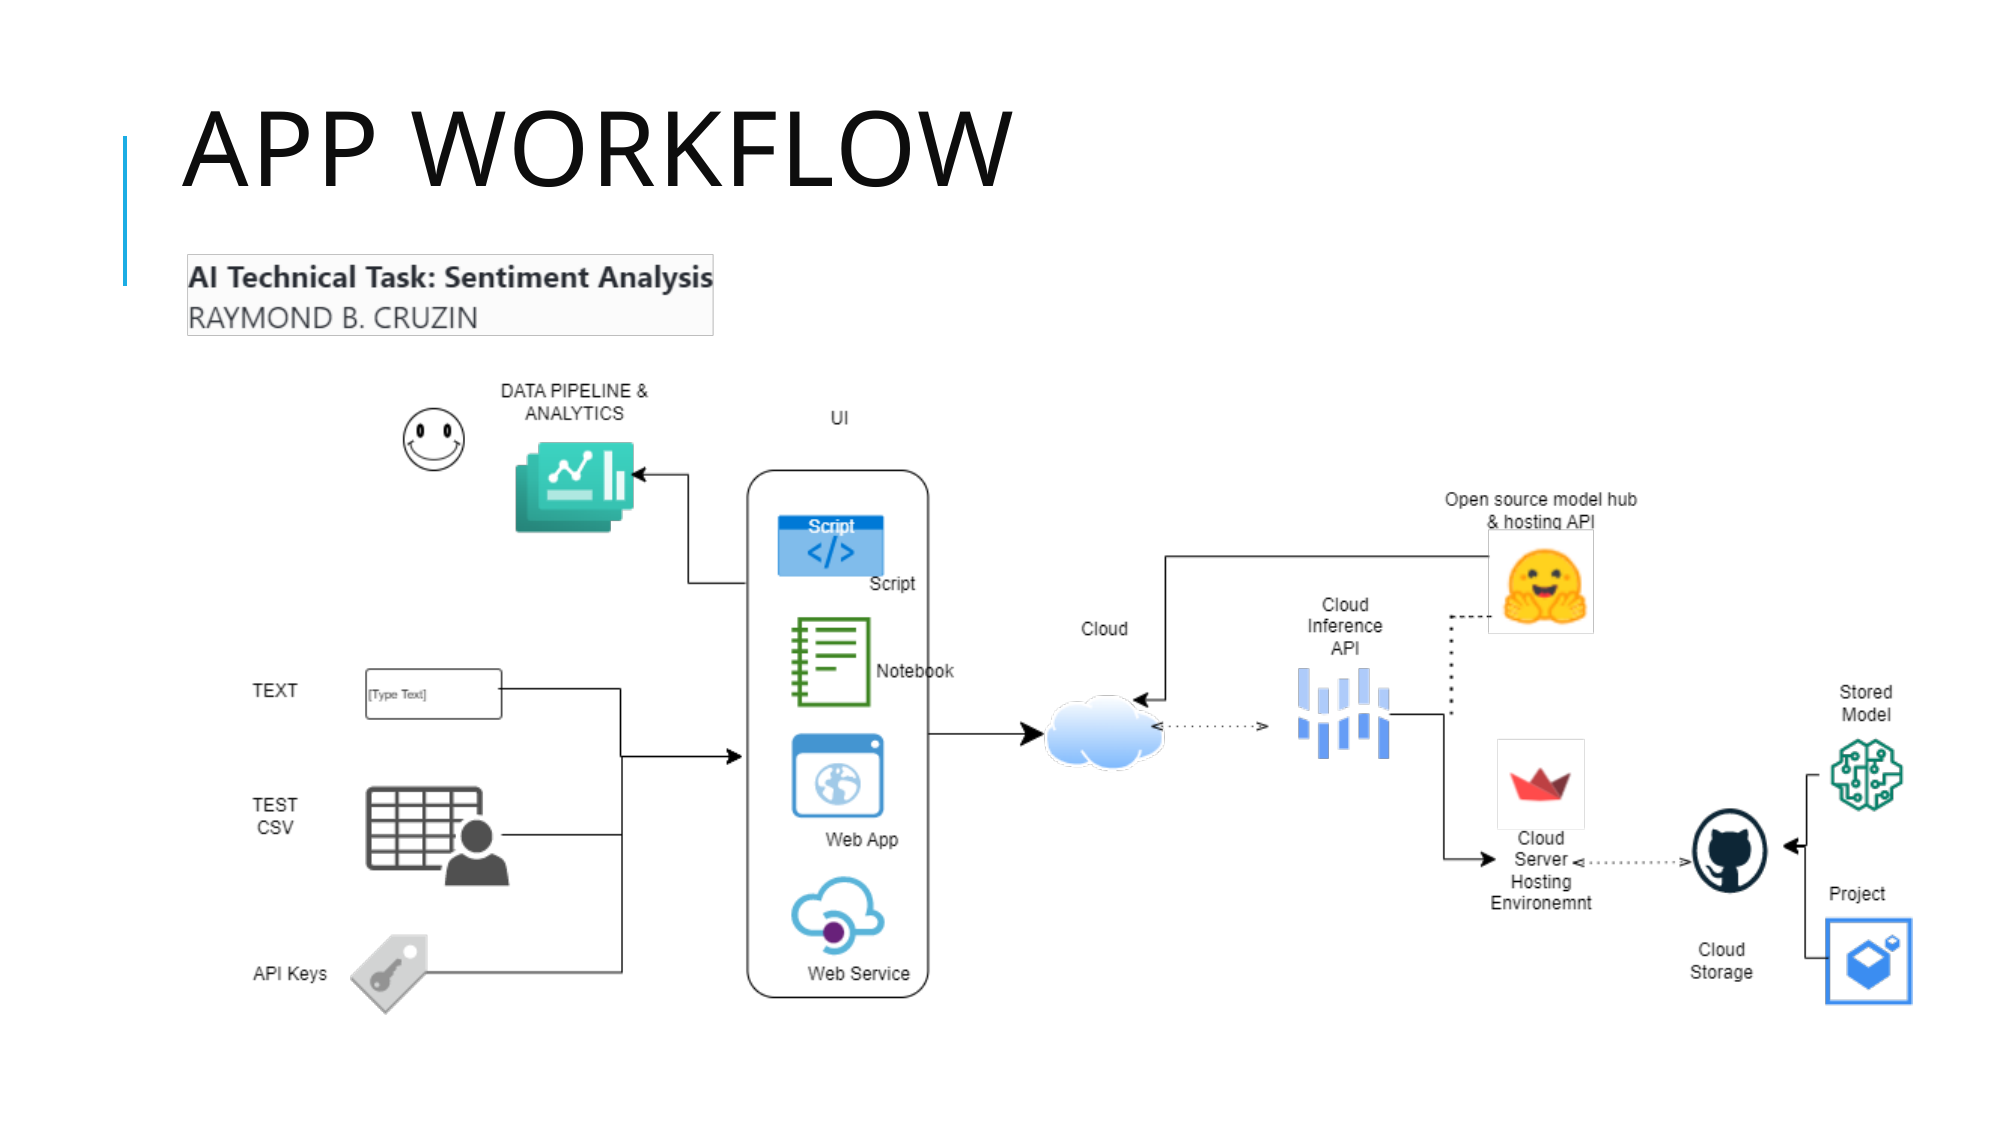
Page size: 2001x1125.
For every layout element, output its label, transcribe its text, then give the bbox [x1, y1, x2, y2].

title APP WORKFLOW [168, 96, 1763, 342]
picture [184, 244, 1914, 1016]
